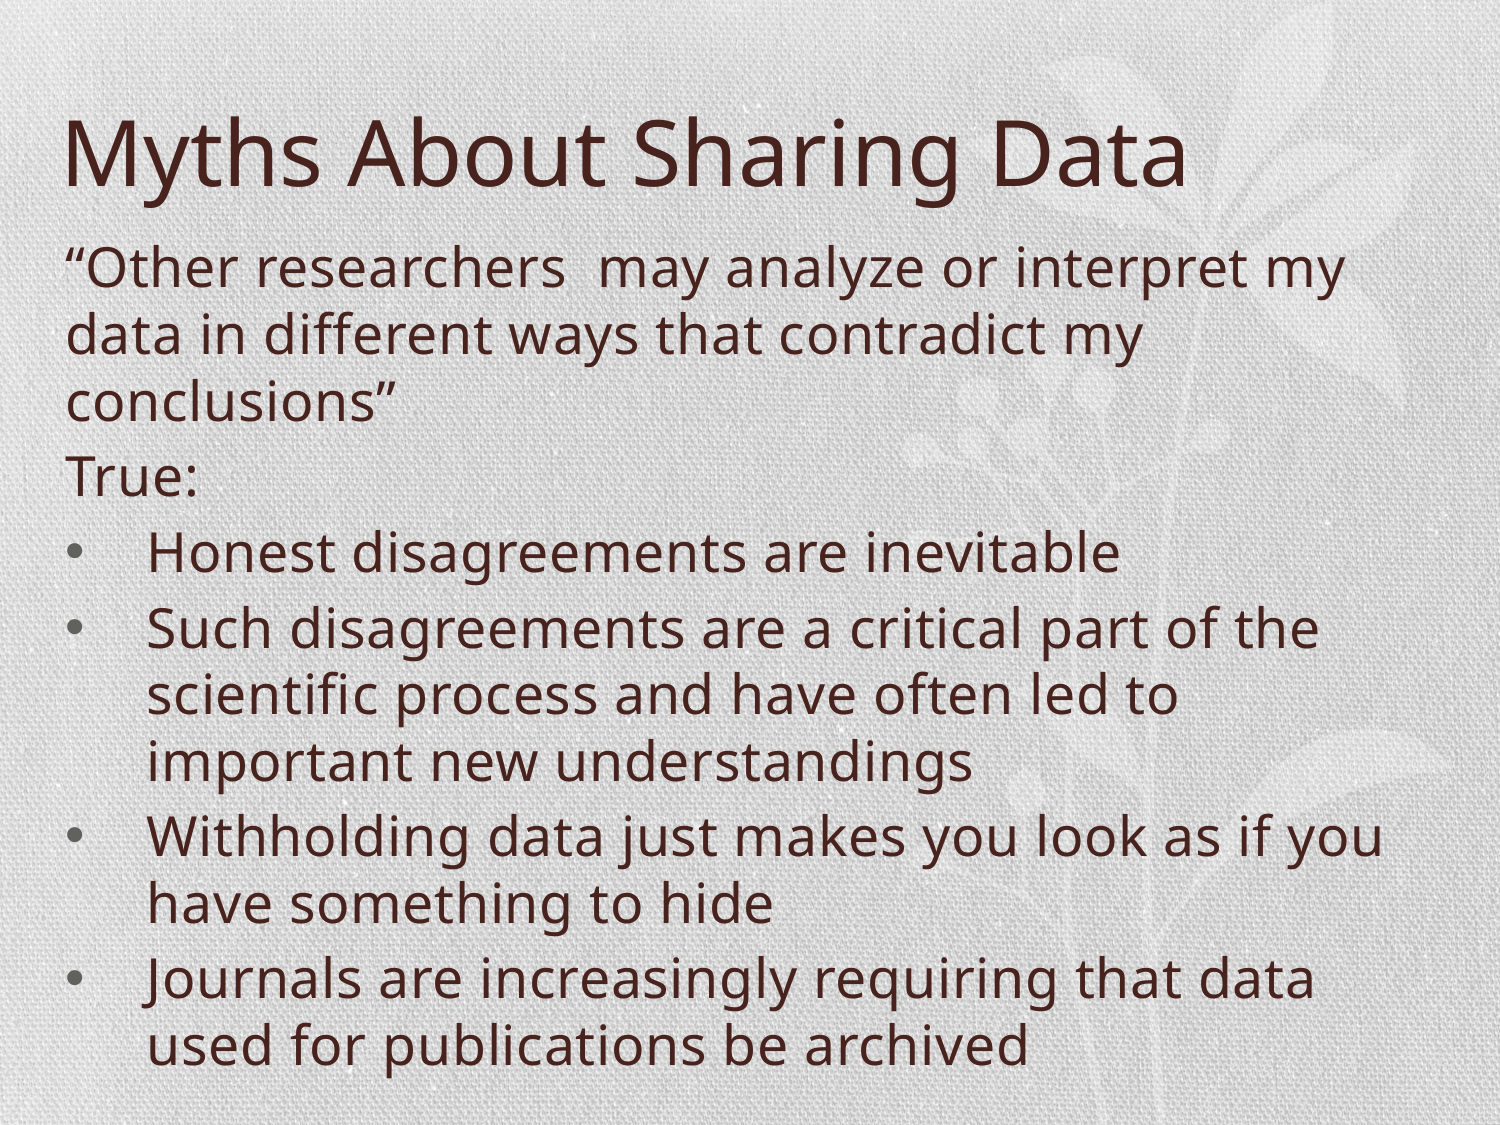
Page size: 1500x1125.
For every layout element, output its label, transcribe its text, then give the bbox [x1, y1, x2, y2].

list “Other researchers may analyze or interpret my data in different ways that contradict my conclusions” True: Honest disagreements are inevitable Such disagreements are a critical part of the scientific process and have often led to important new understandings Withholding data just makes you look as if you have something to hide Journals are increasingly requiring that data used for publications be archived [50, 224, 1460, 1088]
title Myths About Sharing Data [45, 37, 1455, 213]
